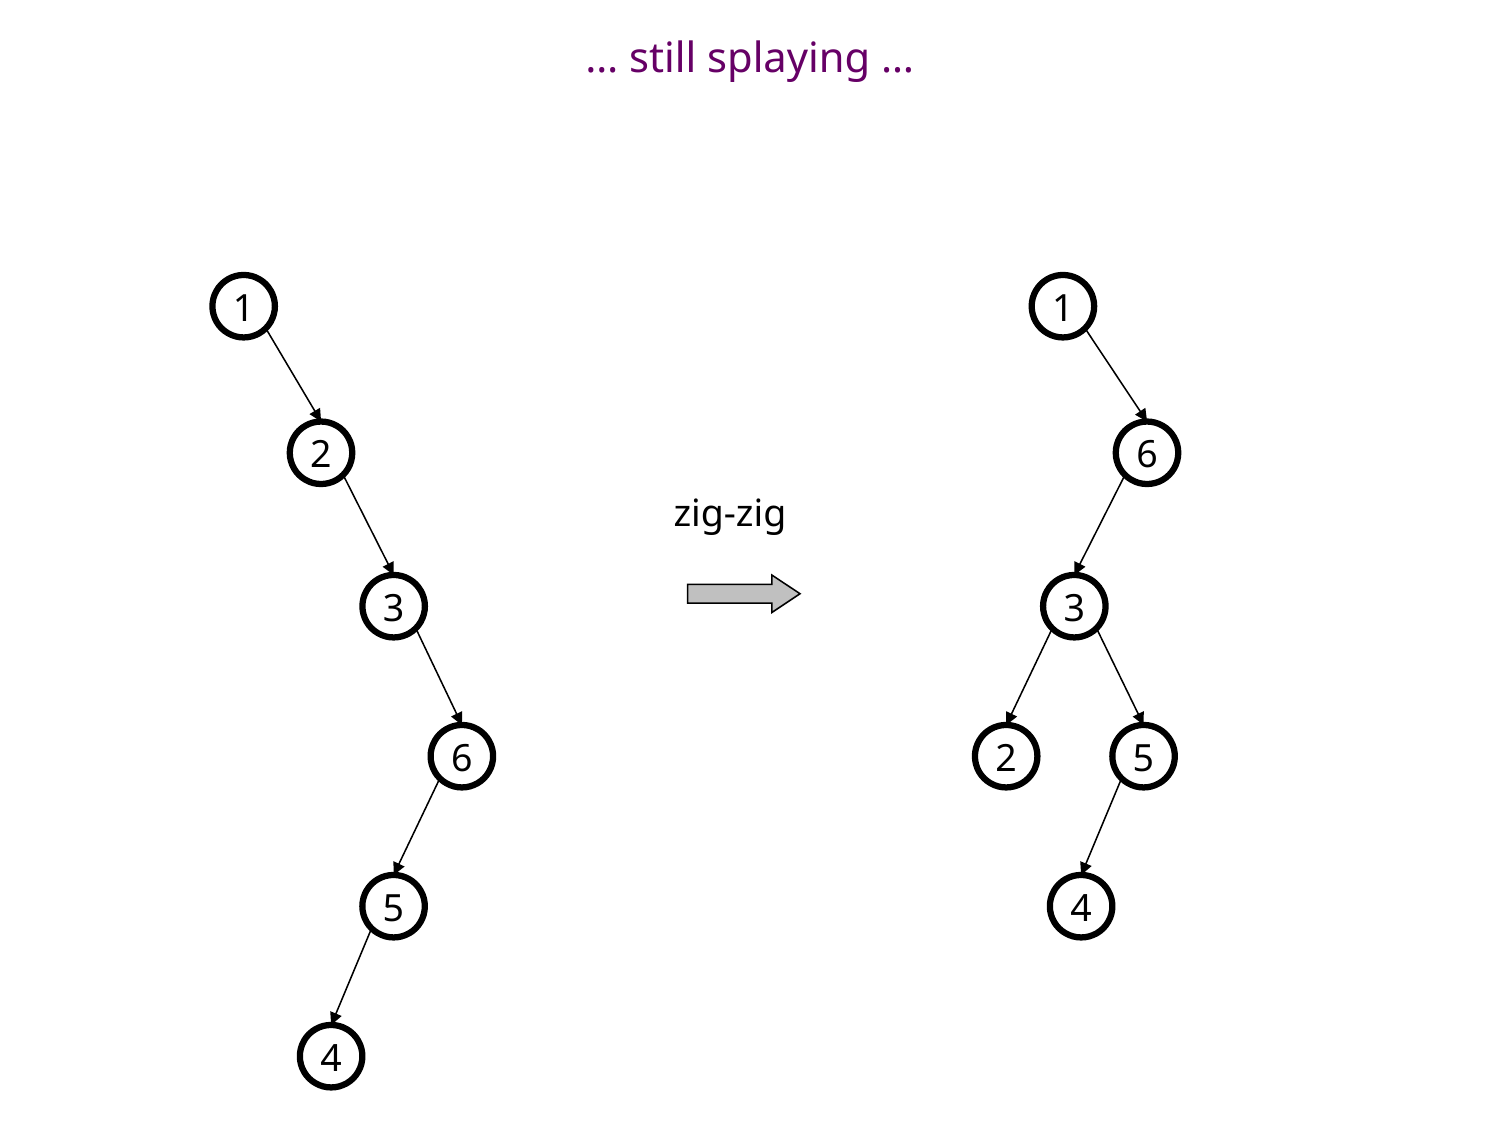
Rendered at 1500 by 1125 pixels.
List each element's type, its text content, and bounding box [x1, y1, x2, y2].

text_box 1 [212, 274, 275, 338]
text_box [1005, 630, 1053, 723]
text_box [265, 331, 322, 419]
text_box 2 [974, 725, 1038, 788]
text_box 3 [362, 575, 425, 638]
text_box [1074, 477, 1126, 573]
text_box zig-zig [658, 481, 802, 542]
text_box 1 [1031, 274, 1095, 338]
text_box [1084, 331, 1148, 419]
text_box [299, 724, 494, 1088]
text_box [342, 477, 394, 573]
text_box 5 [1112, 725, 1175, 788]
text_box 6 [1115, 421, 1179, 485]
text_box [687, 575, 801, 613]
text_box 2 [289, 421, 353, 485]
title … still splaying … [0, 24, 1500, 100]
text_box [1096, 630, 1144, 723]
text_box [415, 631, 463, 723]
text_box 4 [1049, 875, 1113, 938]
text_box 3 [1043, 575, 1106, 638]
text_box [1080, 780, 1122, 873]
